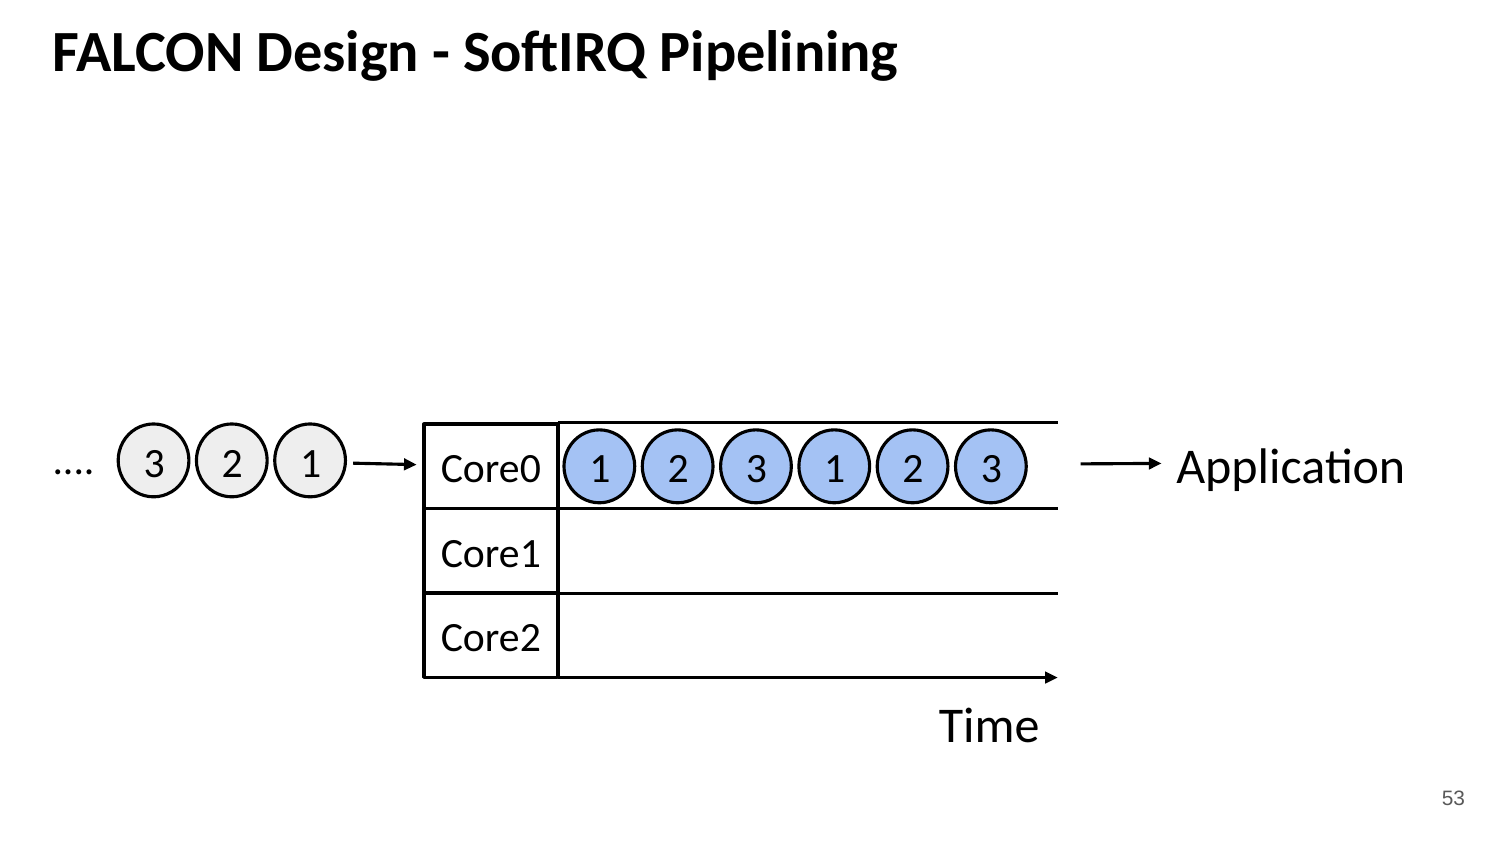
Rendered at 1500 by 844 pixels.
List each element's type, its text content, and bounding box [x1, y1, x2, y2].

text_box 3 [119, 423, 189, 497]
text_box 2 [642, 430, 714, 503]
text_box 3 [720, 430, 792, 503]
text_box Core0 [423, 424, 555, 508]
text_box 1 [798, 430, 870, 503]
title FALCON Design - SoftIRQ Pipelining [37, 0, 1436, 170]
text_box 1 [563, 430, 635, 503]
text_box Core2 [423, 592, 553, 678]
text_box 2 [877, 430, 948, 503]
text_box Time [923, 682, 1058, 768]
text_box .... [37, 418, 119, 545]
text_box 3 [955, 430, 1027, 503]
text_box Core1 [423, 508, 553, 592]
slide_number 53 [1389, 764, 1480, 830]
text_box Application [1161, 418, 1437, 509]
text_box 1 [274, 423, 346, 497]
text_box 2 [196, 423, 268, 497]
